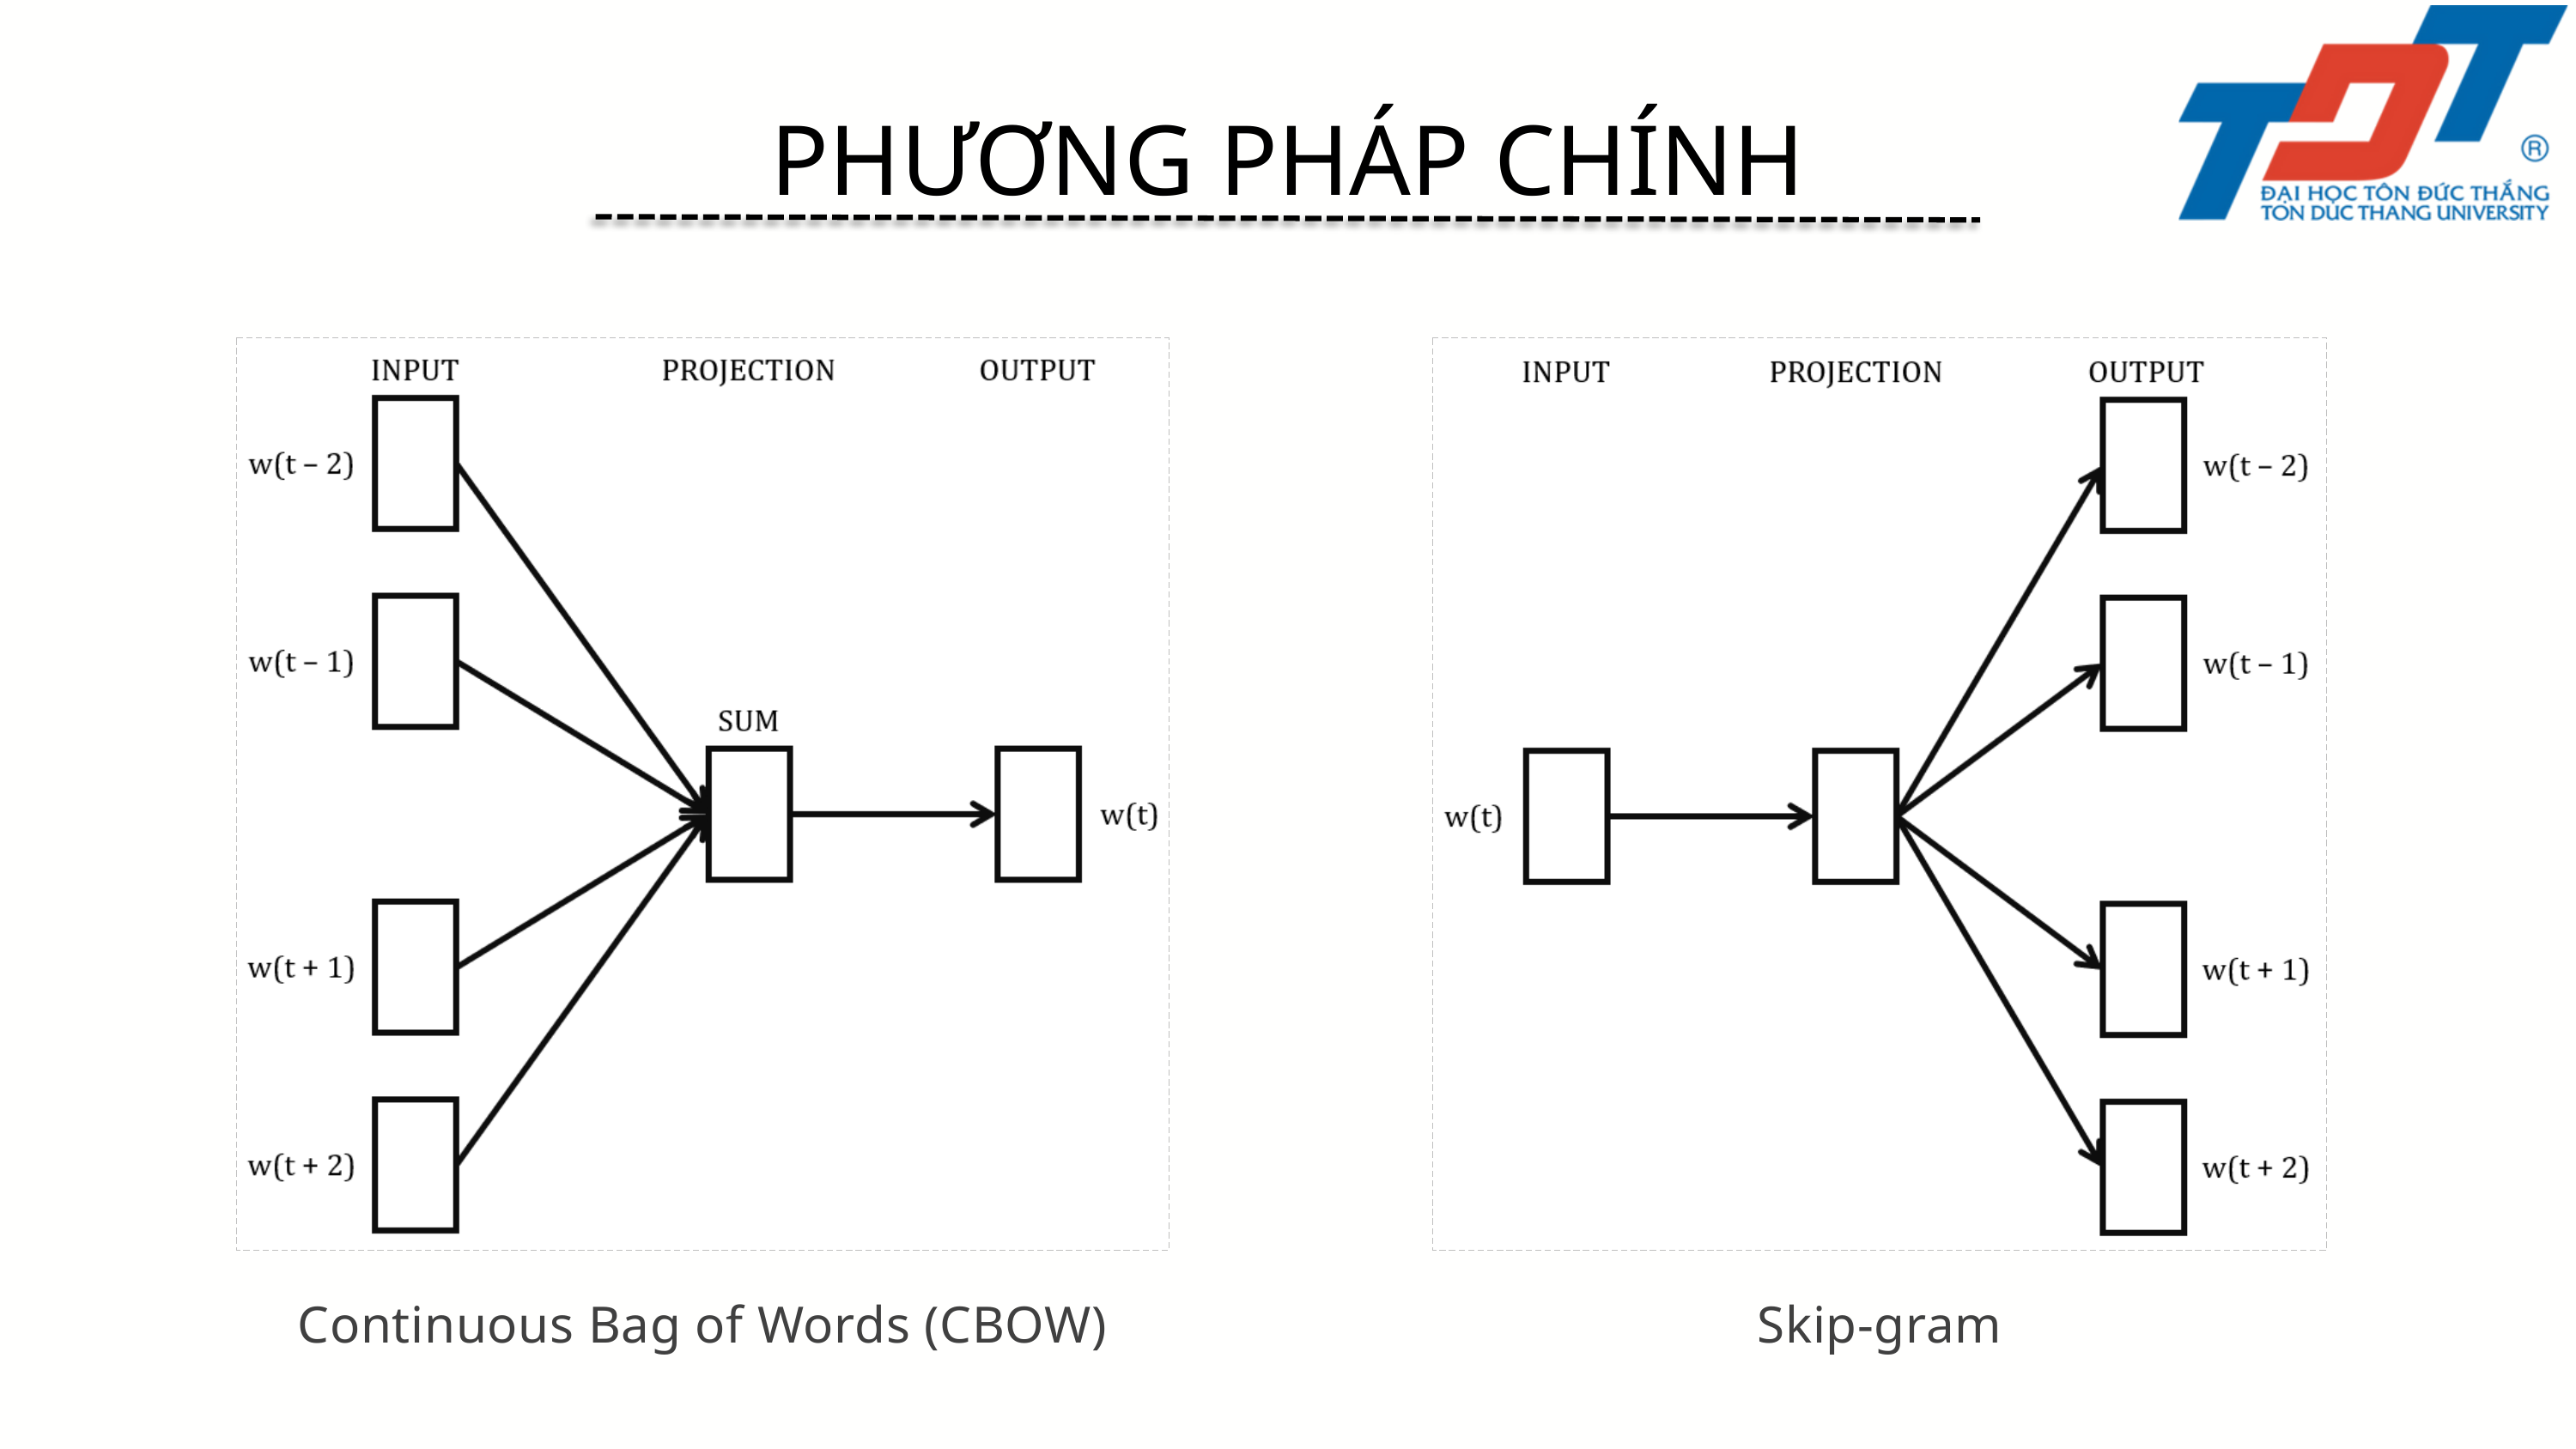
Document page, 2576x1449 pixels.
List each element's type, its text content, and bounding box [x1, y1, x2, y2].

text_box Continuous Bag of Words (CBOW) [236, 1293, 1170, 1354]
text_box Skip-gram [1432, 1293, 2327, 1354]
picture [1432, 337, 2328, 1251]
text_box Phương pháp chính [595, 92, 1981, 216]
picture [236, 337, 1170, 1251]
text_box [595, 216, 1981, 221]
text_box [2178, 5, 2568, 221]
